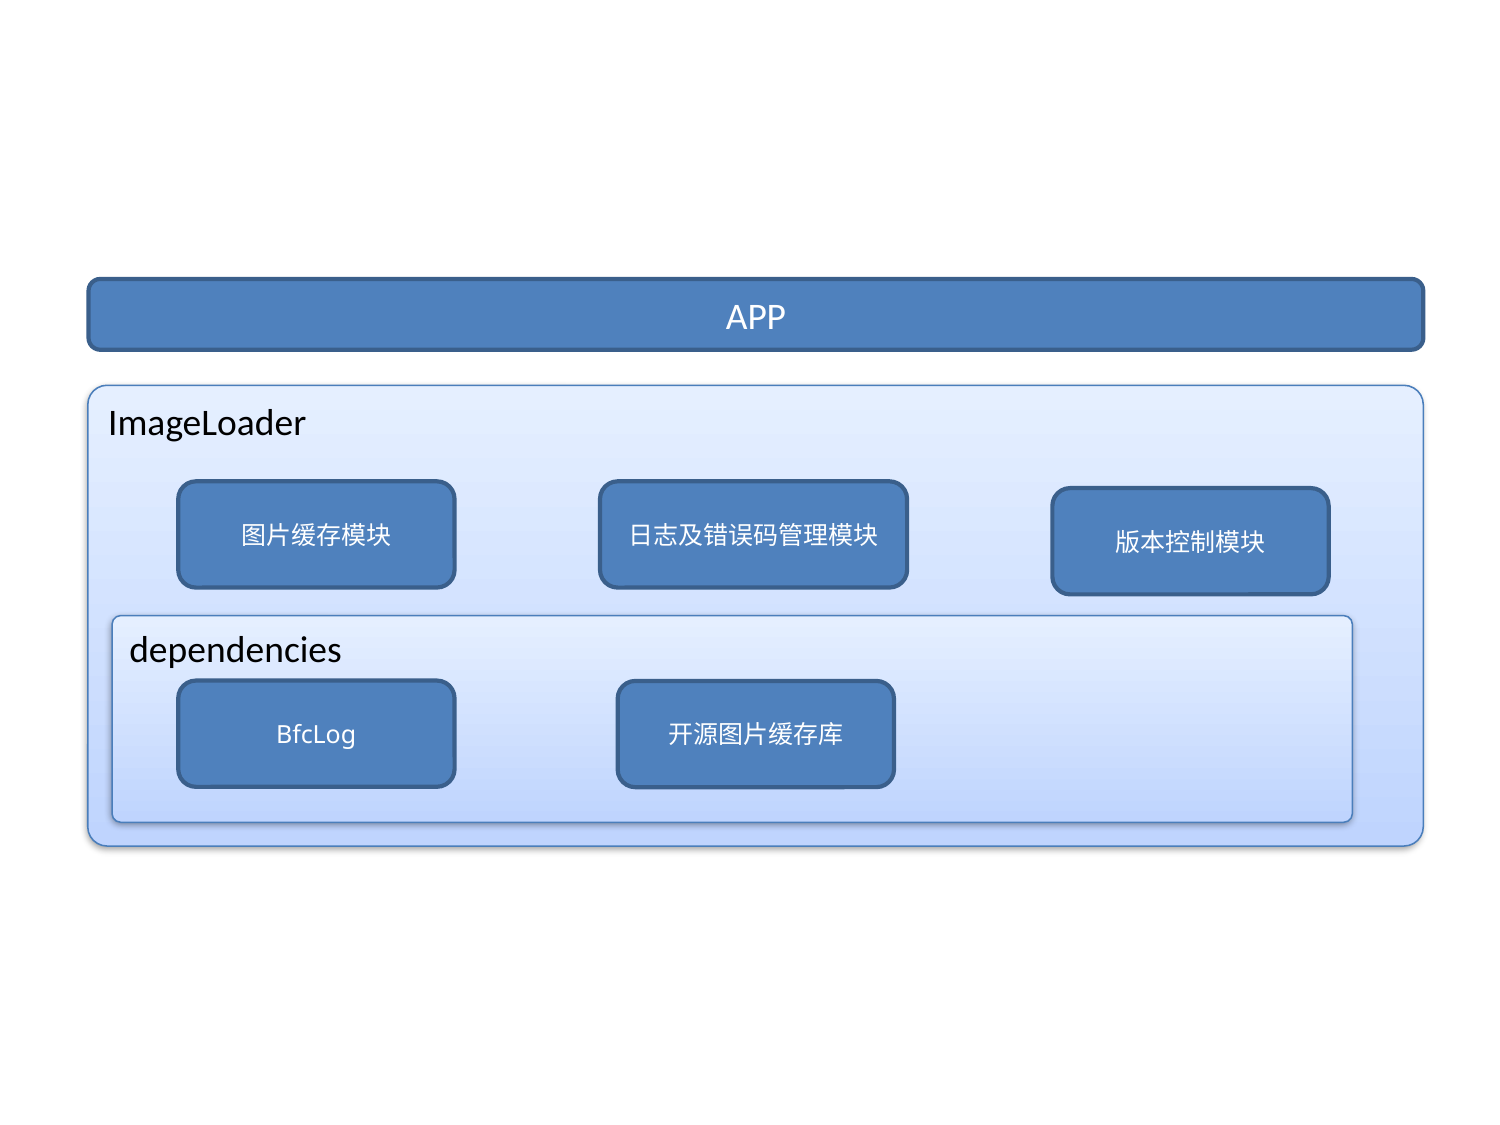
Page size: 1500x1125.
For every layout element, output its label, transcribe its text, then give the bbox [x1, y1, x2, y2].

text_box 日志及错误码管理模块 [597, 479, 910, 590]
text_box dependencies [111, 614, 1354, 824]
text_box 开源图片缓存库 [615, 678, 897, 790]
text_box ImageLoader [86, 384, 1425, 847]
text_box BfcLog [176, 678, 457, 789]
text_box 版本控制模块 [1050, 485, 1331, 597]
text_box APP [86, 276, 1426, 352]
text_box 图片缓存模块 [176, 479, 457, 590]
